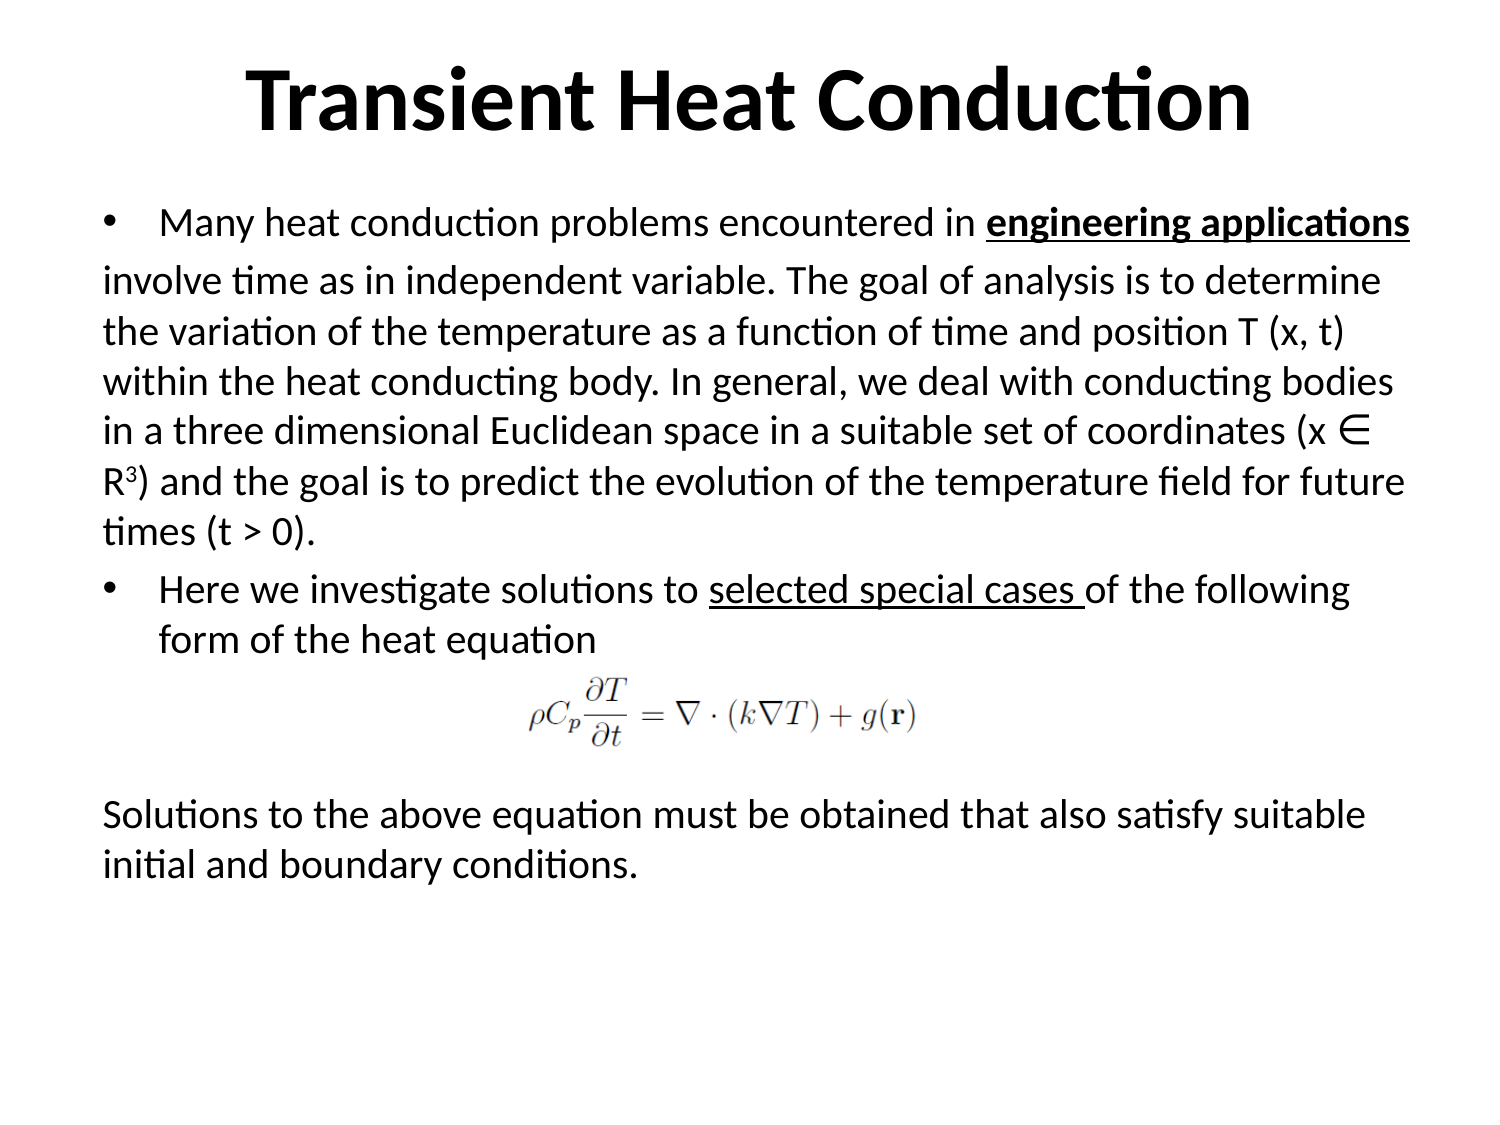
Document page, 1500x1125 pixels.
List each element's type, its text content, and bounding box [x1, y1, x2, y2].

title Transient Heat Conduction [75, 0, 1425, 188]
picture [499, 662, 951, 761]
list Many heat conduction problems encountered in engineering applications involve time as in independent variable. The goal of analysis is to determine the variation of the temperature as a function of time and position T (x, t) within the heat conducting body. In general, we deal with conducting bodies in a three dimensional Euclidean space in a suitable set of coordinates (x ∈ R3) and the goal is to predict the evolution of the temperature field for future times (t > 0). Here we investigate solutions to selected special cases of the following form of the heat equation Solutions to the above equation must be obtained that also satisfy suitable initial and boundary conditions. [87, 187, 1438, 930]
